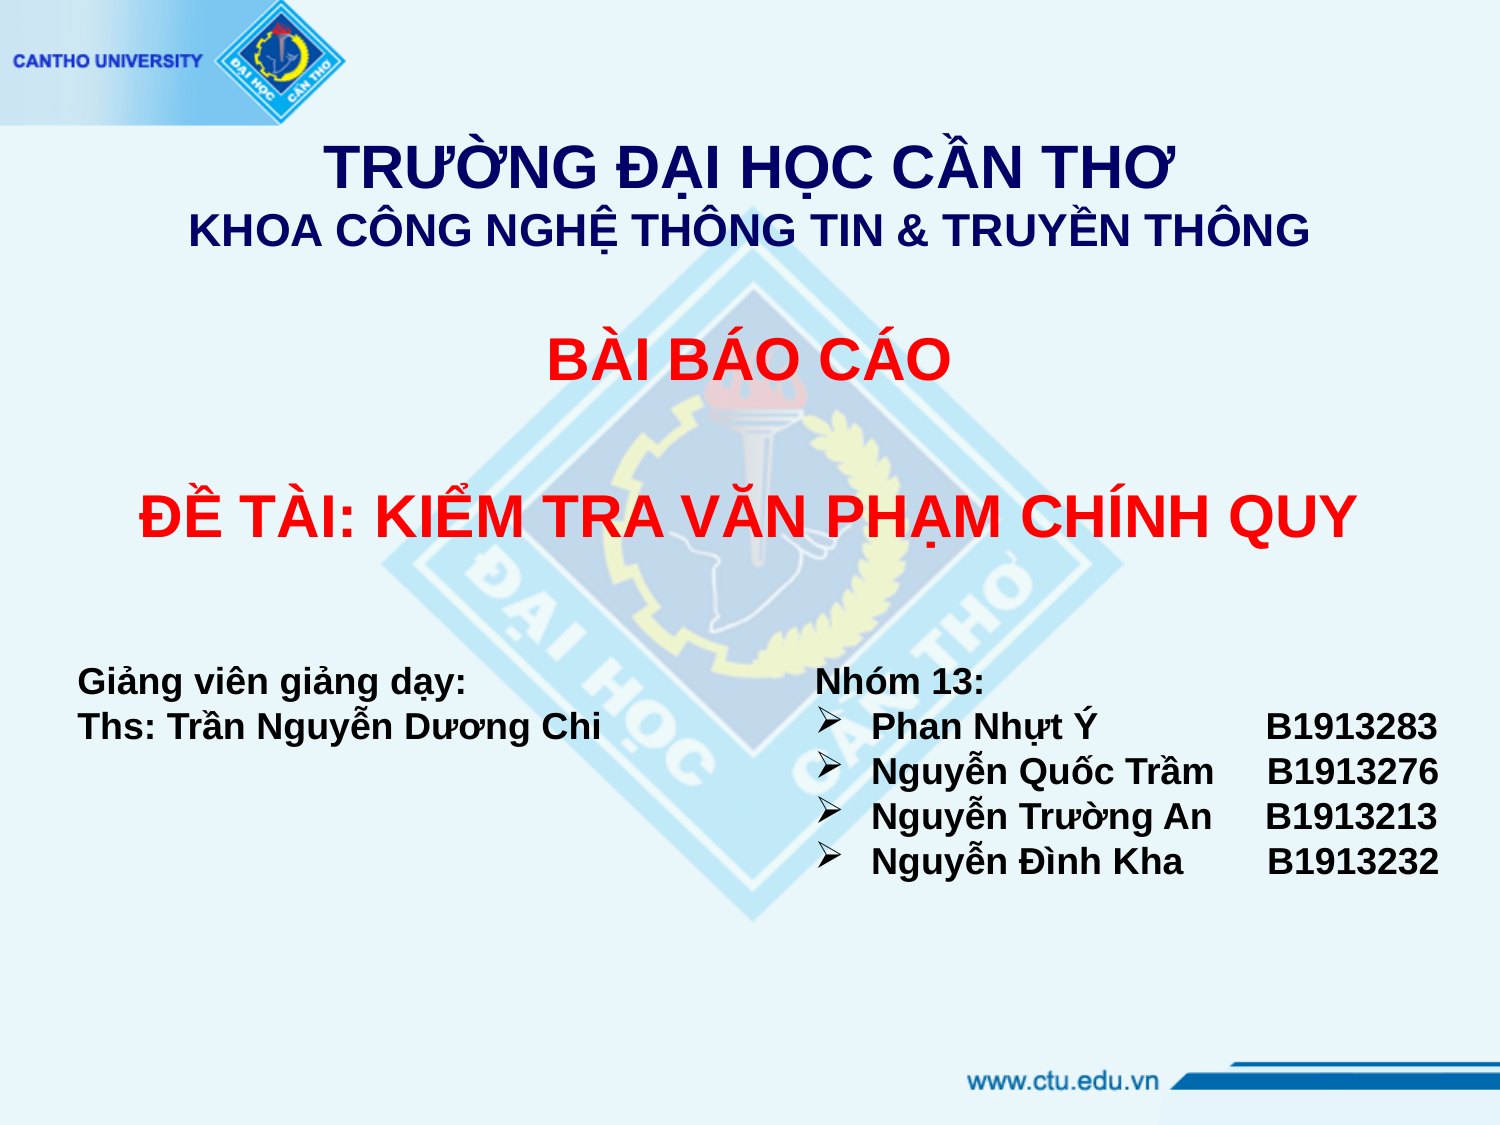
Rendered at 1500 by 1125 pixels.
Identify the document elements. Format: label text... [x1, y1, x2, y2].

picture [238, 12, 325, 95]
text_box Giảng viên giảng dạy: Ths: Trần Nguyễn Dương Chi [62, 649, 638, 755]
title TRƯỜNG ĐẠI HỌC CẦN THƠ KHOA CÔNG NGHỆ THÔNG TIN & TRUYỀN THÔNG [125, 97, 1375, 285]
picture [222, 4, 341, 97]
picture [0, 0, 1500, 1125]
subtitle BÀI BÁO CÁO ĐỀ TÀI: KIỂM TRA VĂN PHẠM CHÍNH QUY [50, 312, 1450, 563]
slide_number 1 [1101, 1022, 1452, 1113]
text_box Nhóm 13: Phan Nhựt Ý B1913283 Nguyễn Quốc Trầm B1913276 Nguyễn Trường An B1913213 Nguyễn Đình Kha B1913232 [799, 649, 1463, 890]
